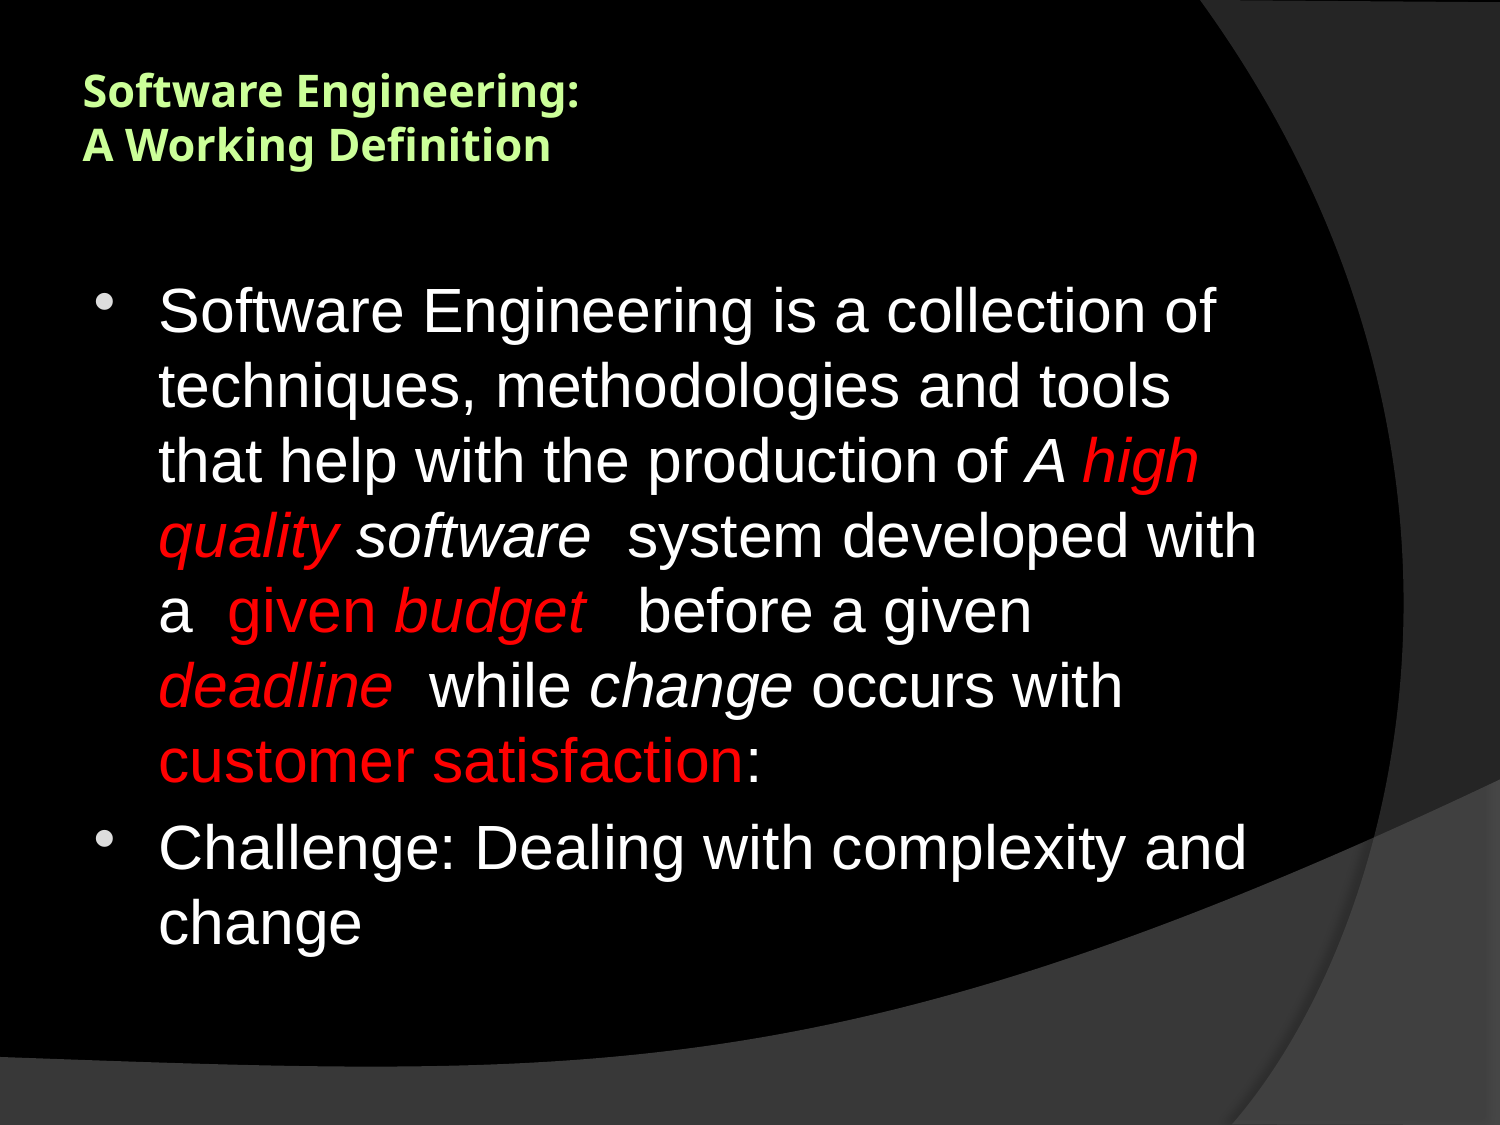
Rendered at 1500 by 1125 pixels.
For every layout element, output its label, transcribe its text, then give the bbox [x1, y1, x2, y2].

title Software Engineering: A Working Definition [74, 0, 1426, 233]
list Software Engineering is a collection of techniques, methodologies and tools that help with the production of A high quality software system developed with a given budget before a given deadline while change occurs with customer satisfaction: Challenge: Dealing with complexity and change [74, 262, 1301, 1006]
